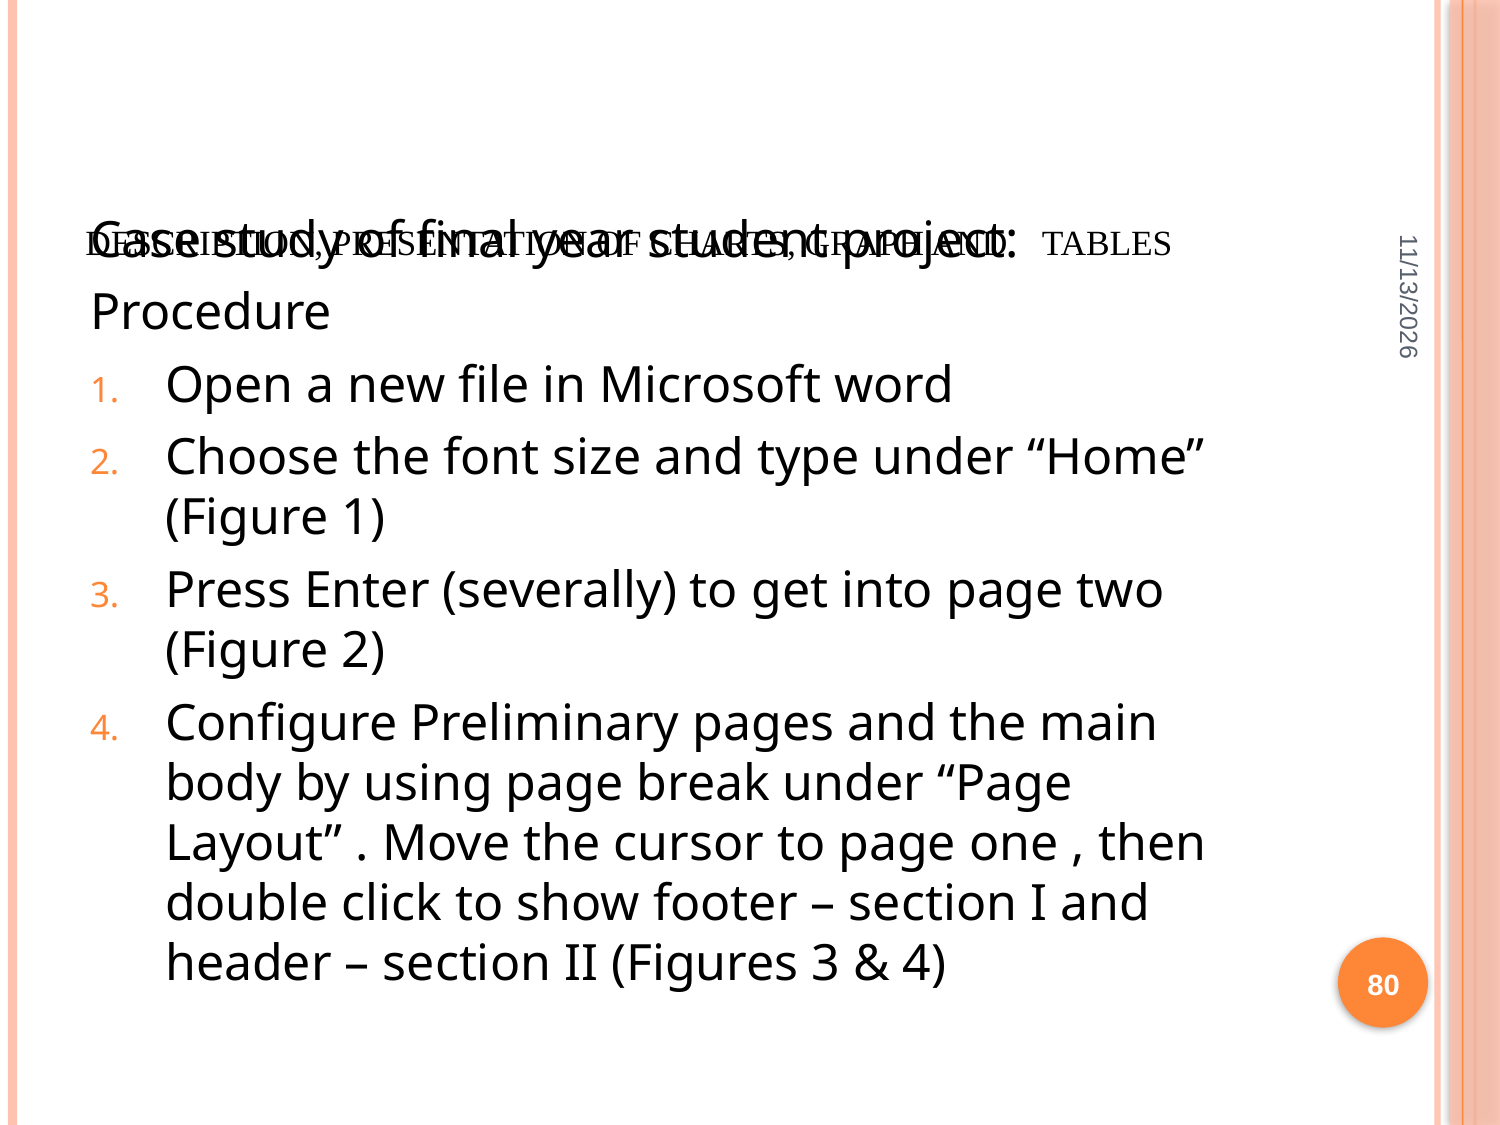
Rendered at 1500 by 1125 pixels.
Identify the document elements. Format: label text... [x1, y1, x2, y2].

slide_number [1378, 43, 1442, 374]
list Case study of final year student project: Procedure Open a new file in Microsoft word Choose the font size and type under “Home” (Figure 1) Press Enter (severally) to get into page two (Figure 2) Configure Preliminary pages and the main body by using page break under “Page Layout” . Move the cursor to page one , then double click to show footer – section I and header – section II (Figures 3 & 4) [75, 200, 1300, 1062]
slide_number 80 [1333, 940, 1434, 1026]
title description, presentation of charts, graph and Tables [37, 0, 1475, 313]
